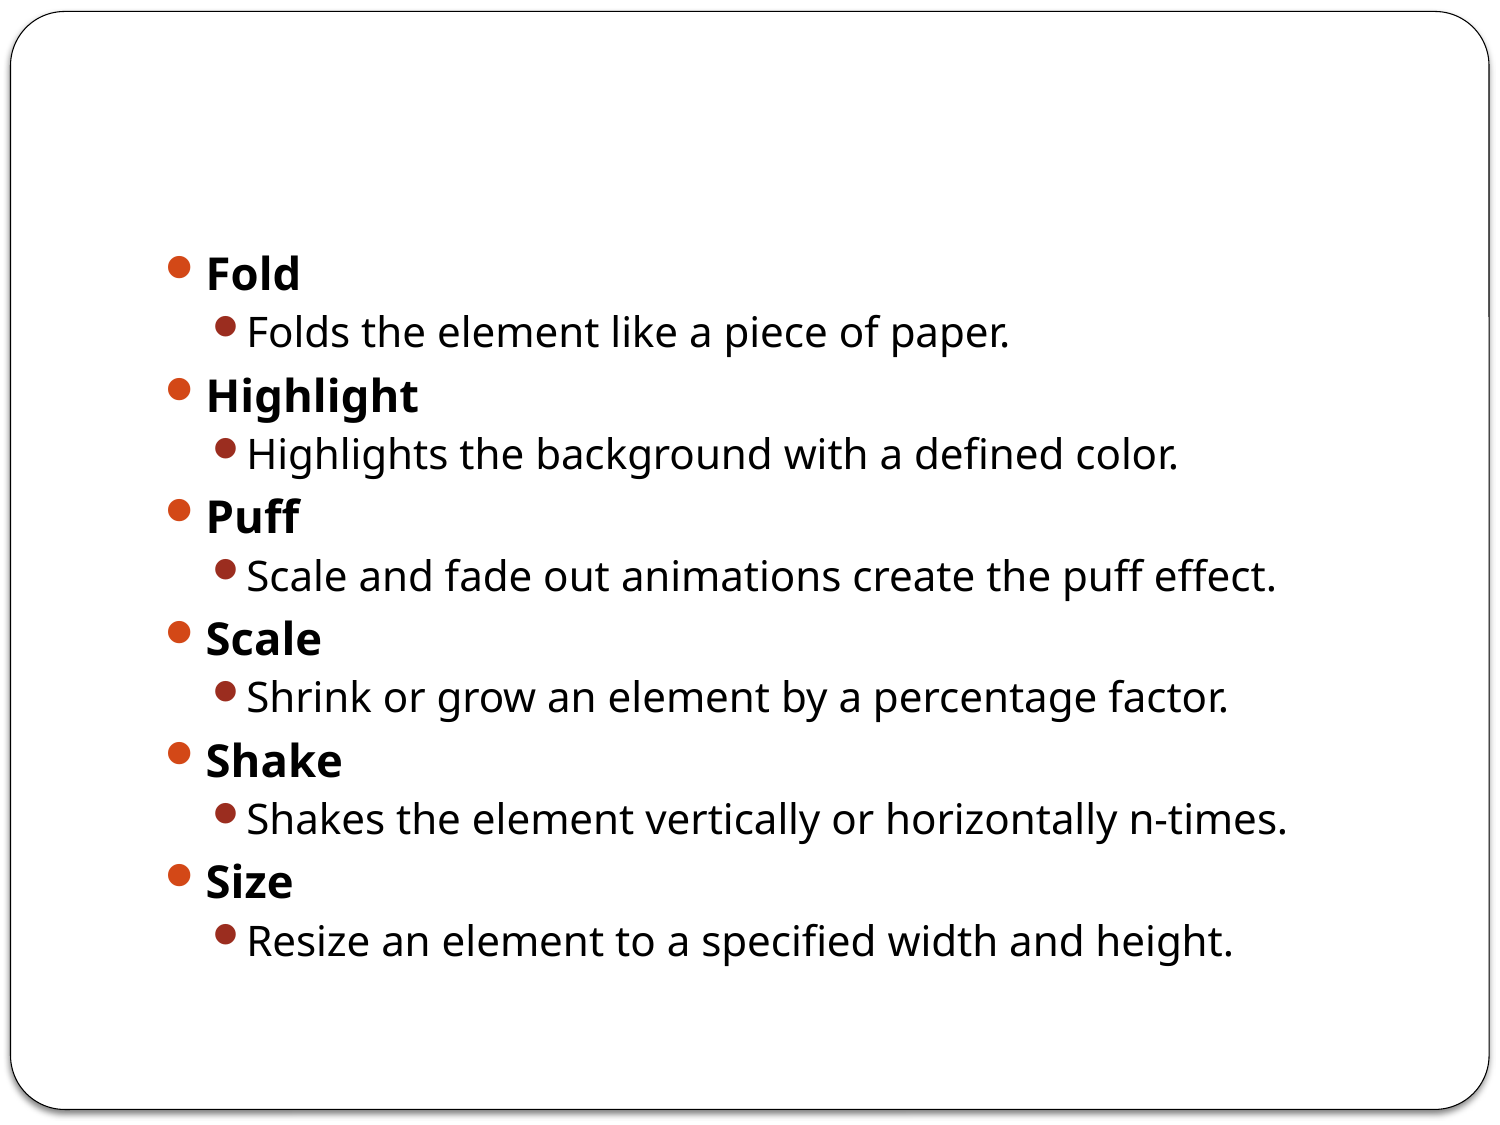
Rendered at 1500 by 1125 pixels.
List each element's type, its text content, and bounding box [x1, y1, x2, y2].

list Fold Folds the element like a piece of paper. Highlight Highlights the background with a defined color. Puff Scale and fade out animations create the puff effect. Scale Shrink or grow an element by a percentage factor. Shake Shakes the element vertically or horizontally n-times. Size Resize an element to a specified width and height. [150, 237, 1425, 988]
